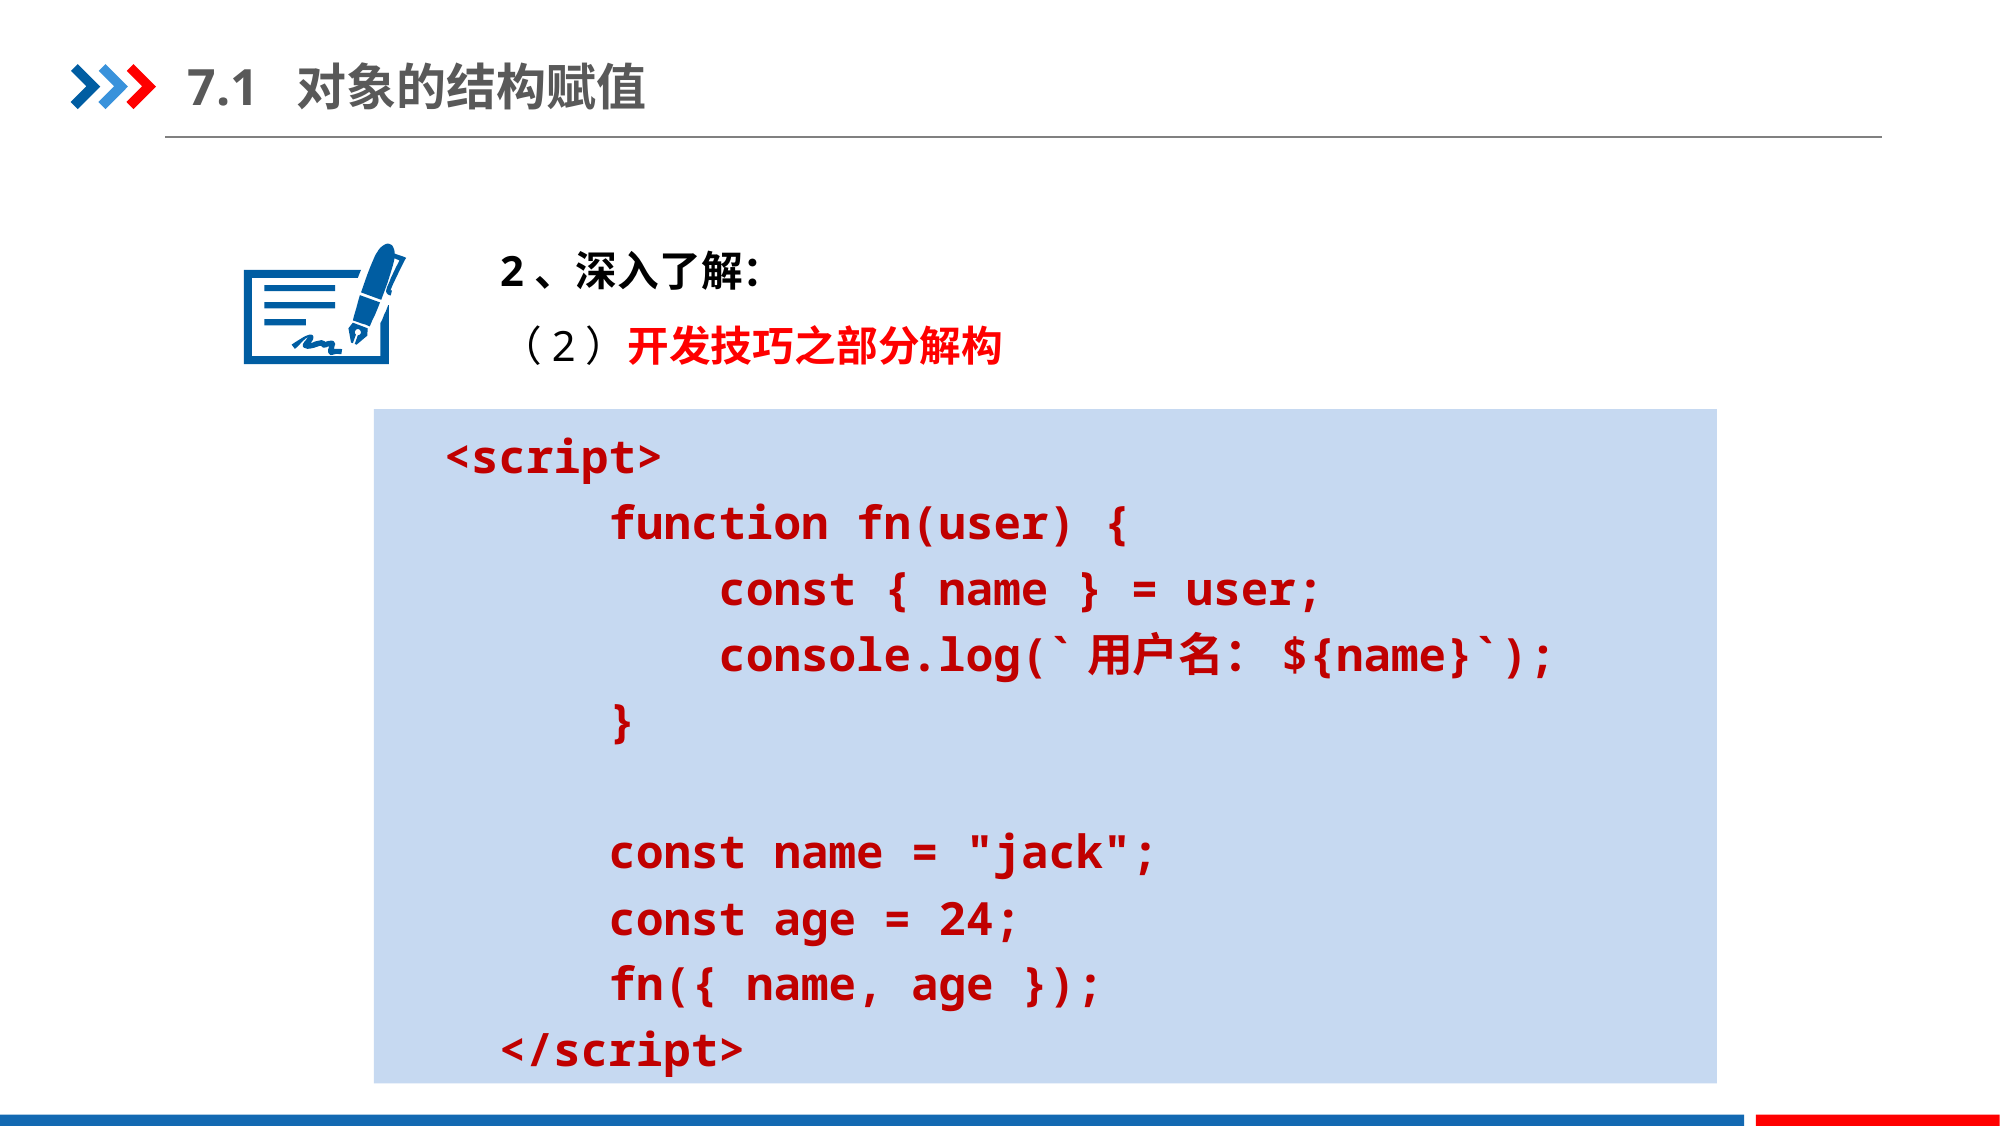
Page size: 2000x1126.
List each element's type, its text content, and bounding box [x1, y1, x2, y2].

text_box <script> function fn(user) { const { name } = user; console.log(`用户名：${name}`); } const name = "jack"; const age = 24; fn({ name, age }); </script> [373, 409, 1717, 1084]
text_box 7.1 对象的结构赋值 [187, 43, 827, 127]
text_box [361, 243, 407, 300]
text_box [243, 269, 389, 365]
text_box 2、深入了解： （2）开发技巧之部分解构 [480, 210, 1898, 381]
